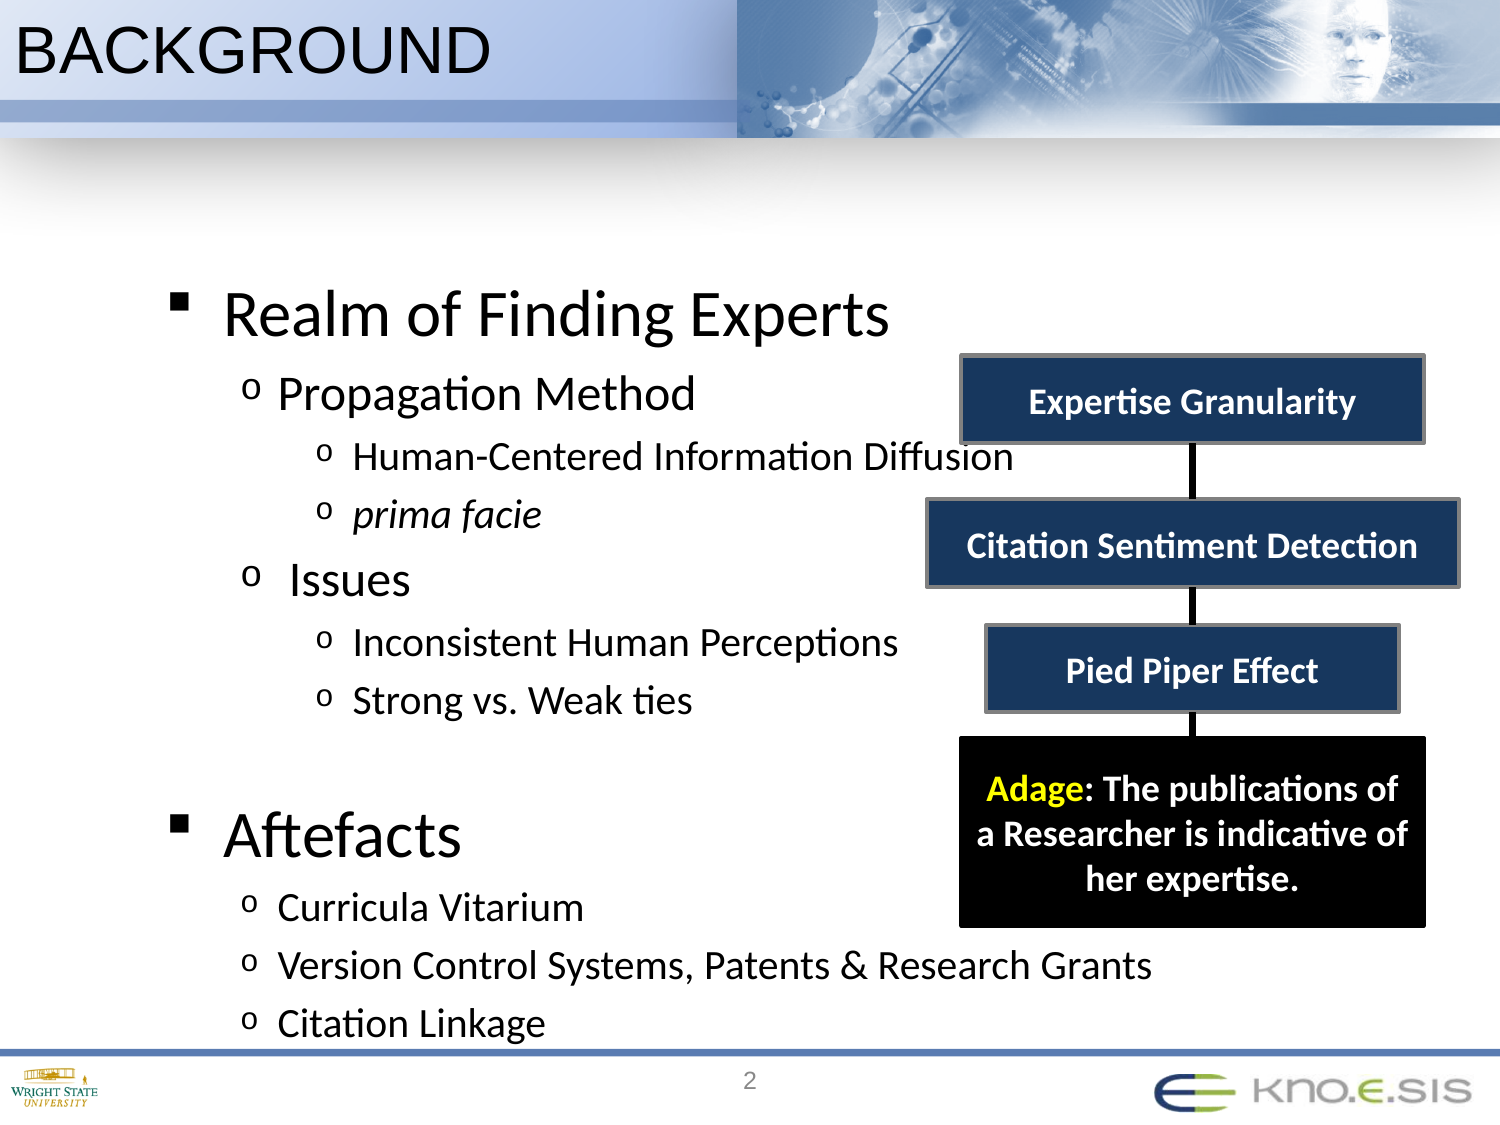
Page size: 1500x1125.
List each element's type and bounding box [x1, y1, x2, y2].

text_box [0, 0, 1500, 1125]
